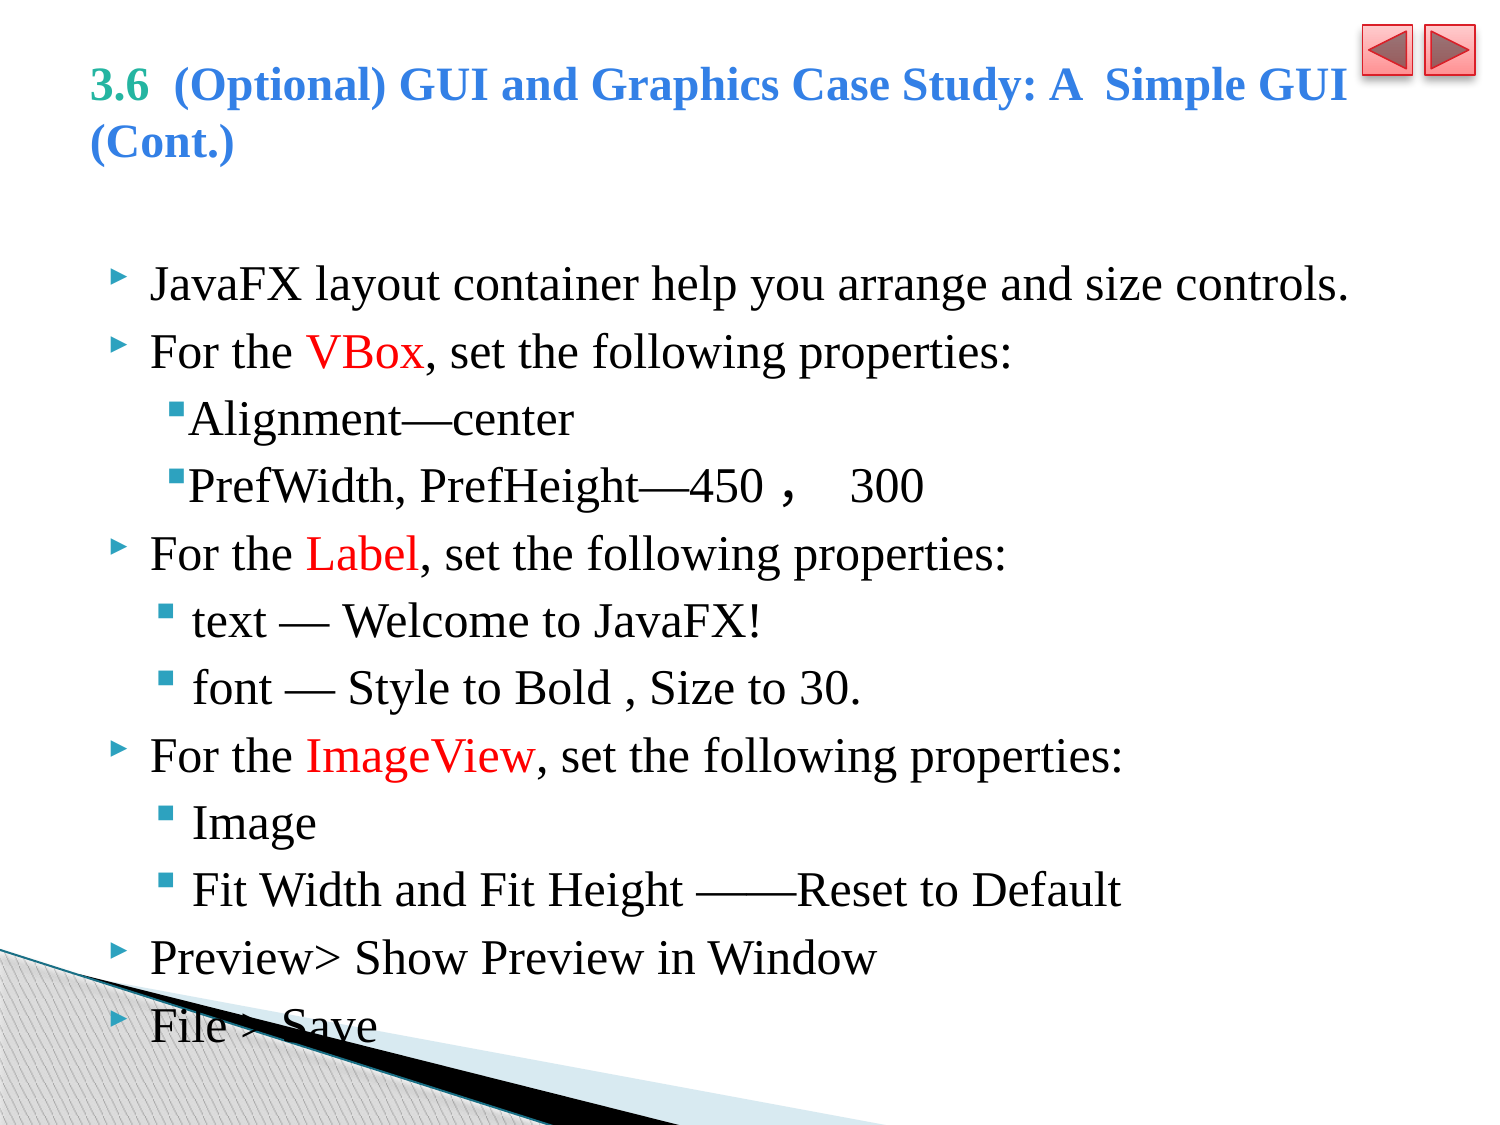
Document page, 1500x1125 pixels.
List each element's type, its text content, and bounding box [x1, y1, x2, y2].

list JavaFX layout container help you arrange and size controls. For the VBox, set the following properties: Alignment—center PrefWidth, PrefHeight—450， 300 For the Label, set the following properties: text — Welcome to JavaFX! font — Style to Bold , Size to 30. For the ImageView, set the following properties: Image Fit Width and Fit Height ——Reset to Default Preview> Show Preview in Window File > Save [75, 242, 1425, 986]
title 3.6 (Optional) GUI and Graphics Case Study: A Simple GUI (Cont.) [75, 45, 1425, 233]
